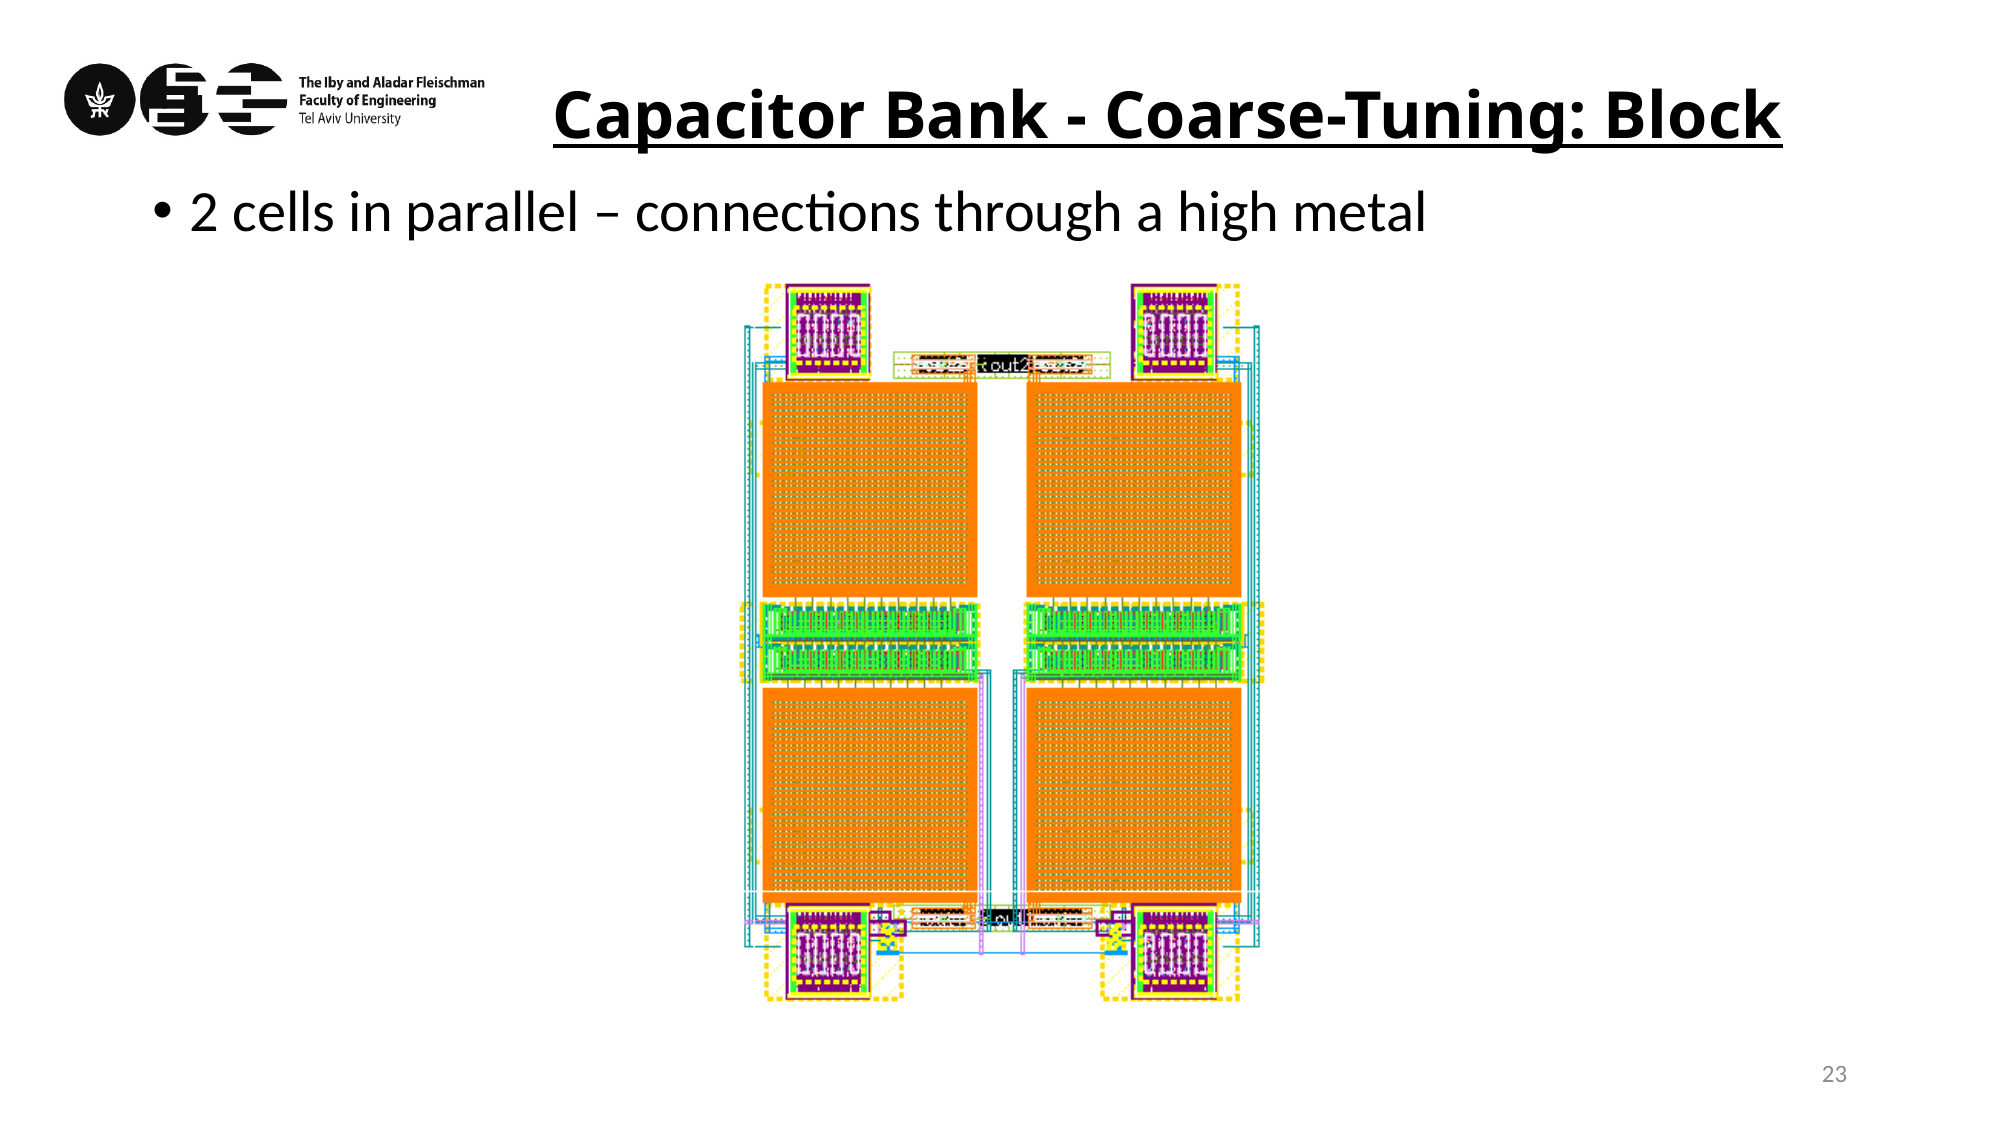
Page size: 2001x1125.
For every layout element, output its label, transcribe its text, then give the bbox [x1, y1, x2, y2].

list 2 cells in parallel – connections through a high metal [137, 173, 1863, 1012]
slide_number 23 [1412, 1042, 1863, 1103]
picture [43, 44, 524, 155]
picture [664, 240, 1336, 1043]
title Capacitor Bank - Coarse-Tuning: Block [537, 70, 1808, 165]
